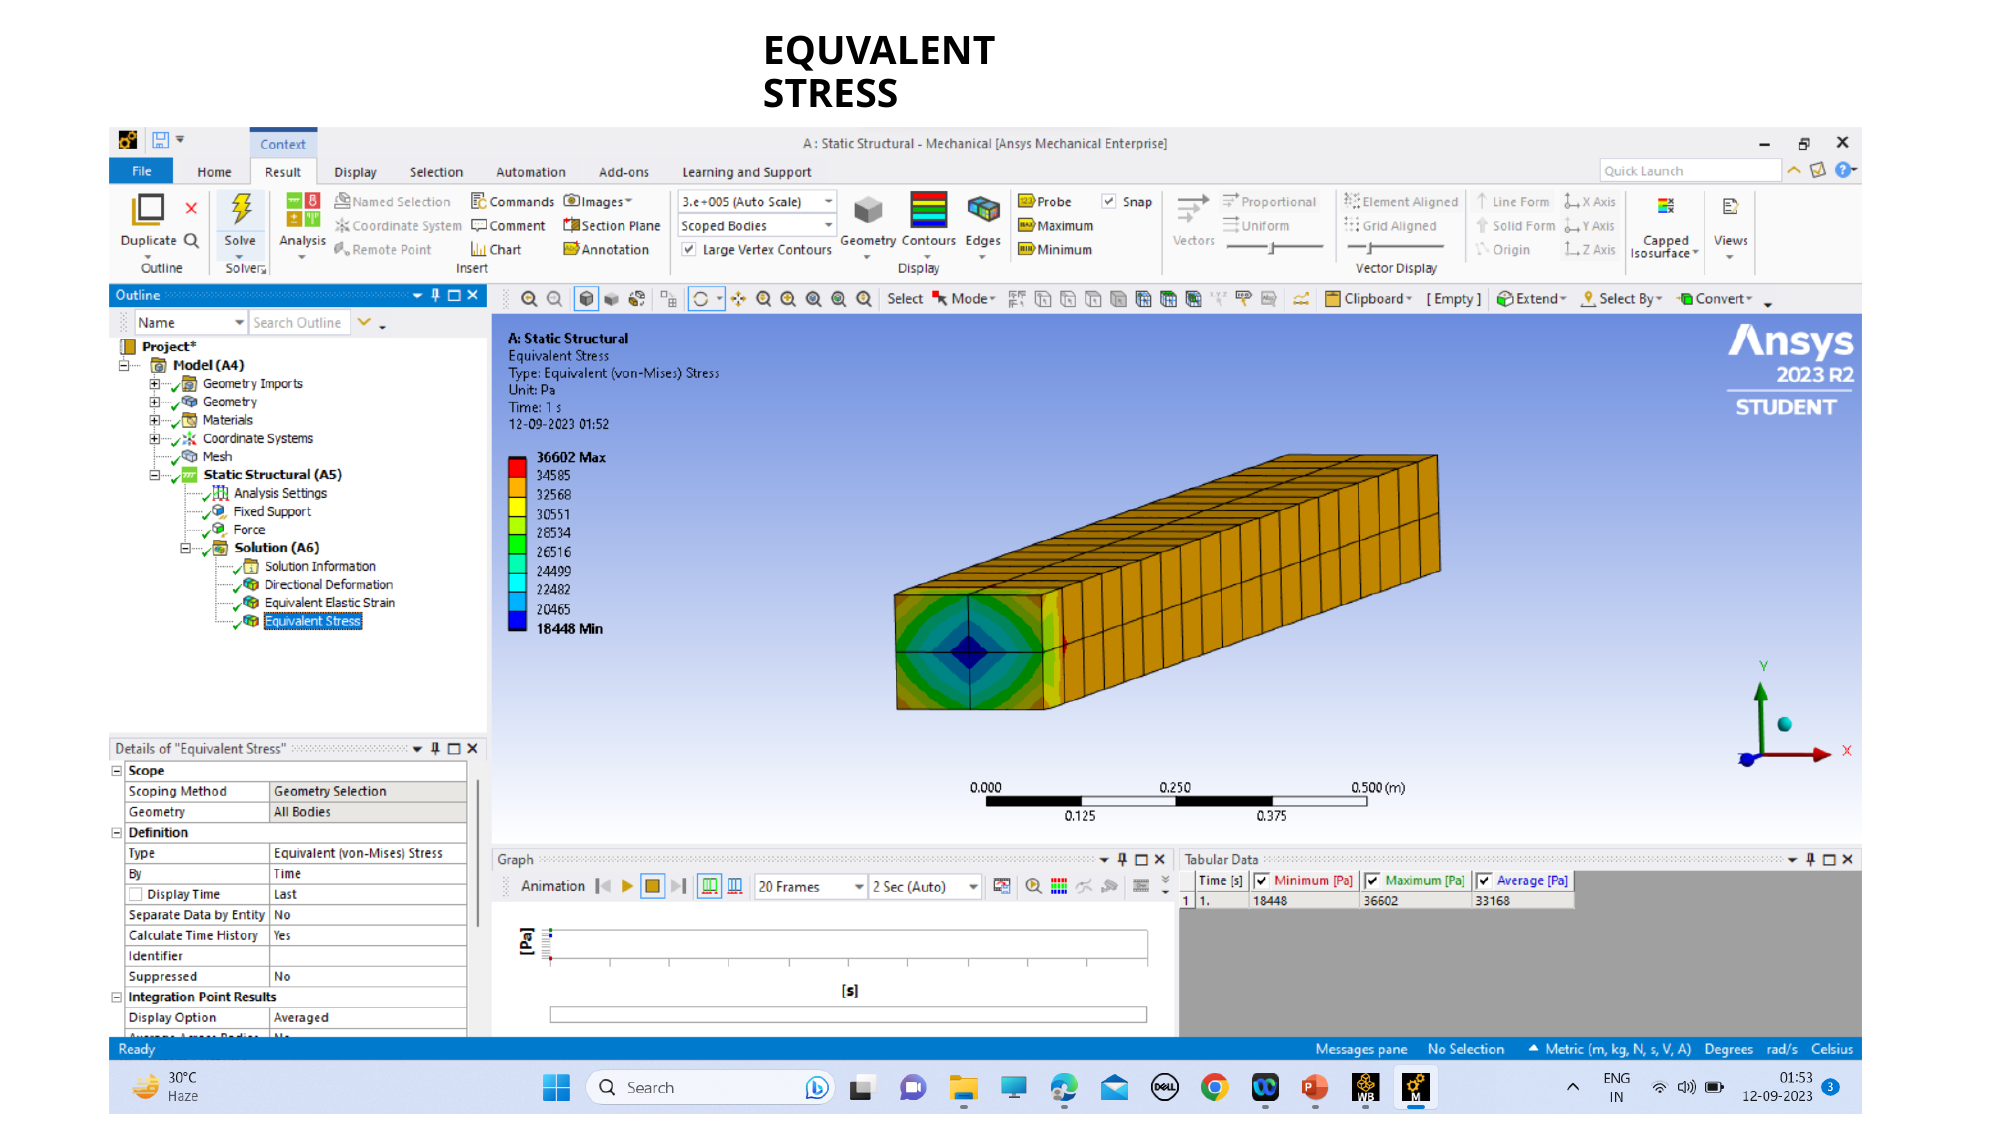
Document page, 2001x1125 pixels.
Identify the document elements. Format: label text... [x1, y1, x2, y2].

title EQUVALENT STRESS [747, 23, 1117, 124]
picture [109, 127, 1862, 1114]
